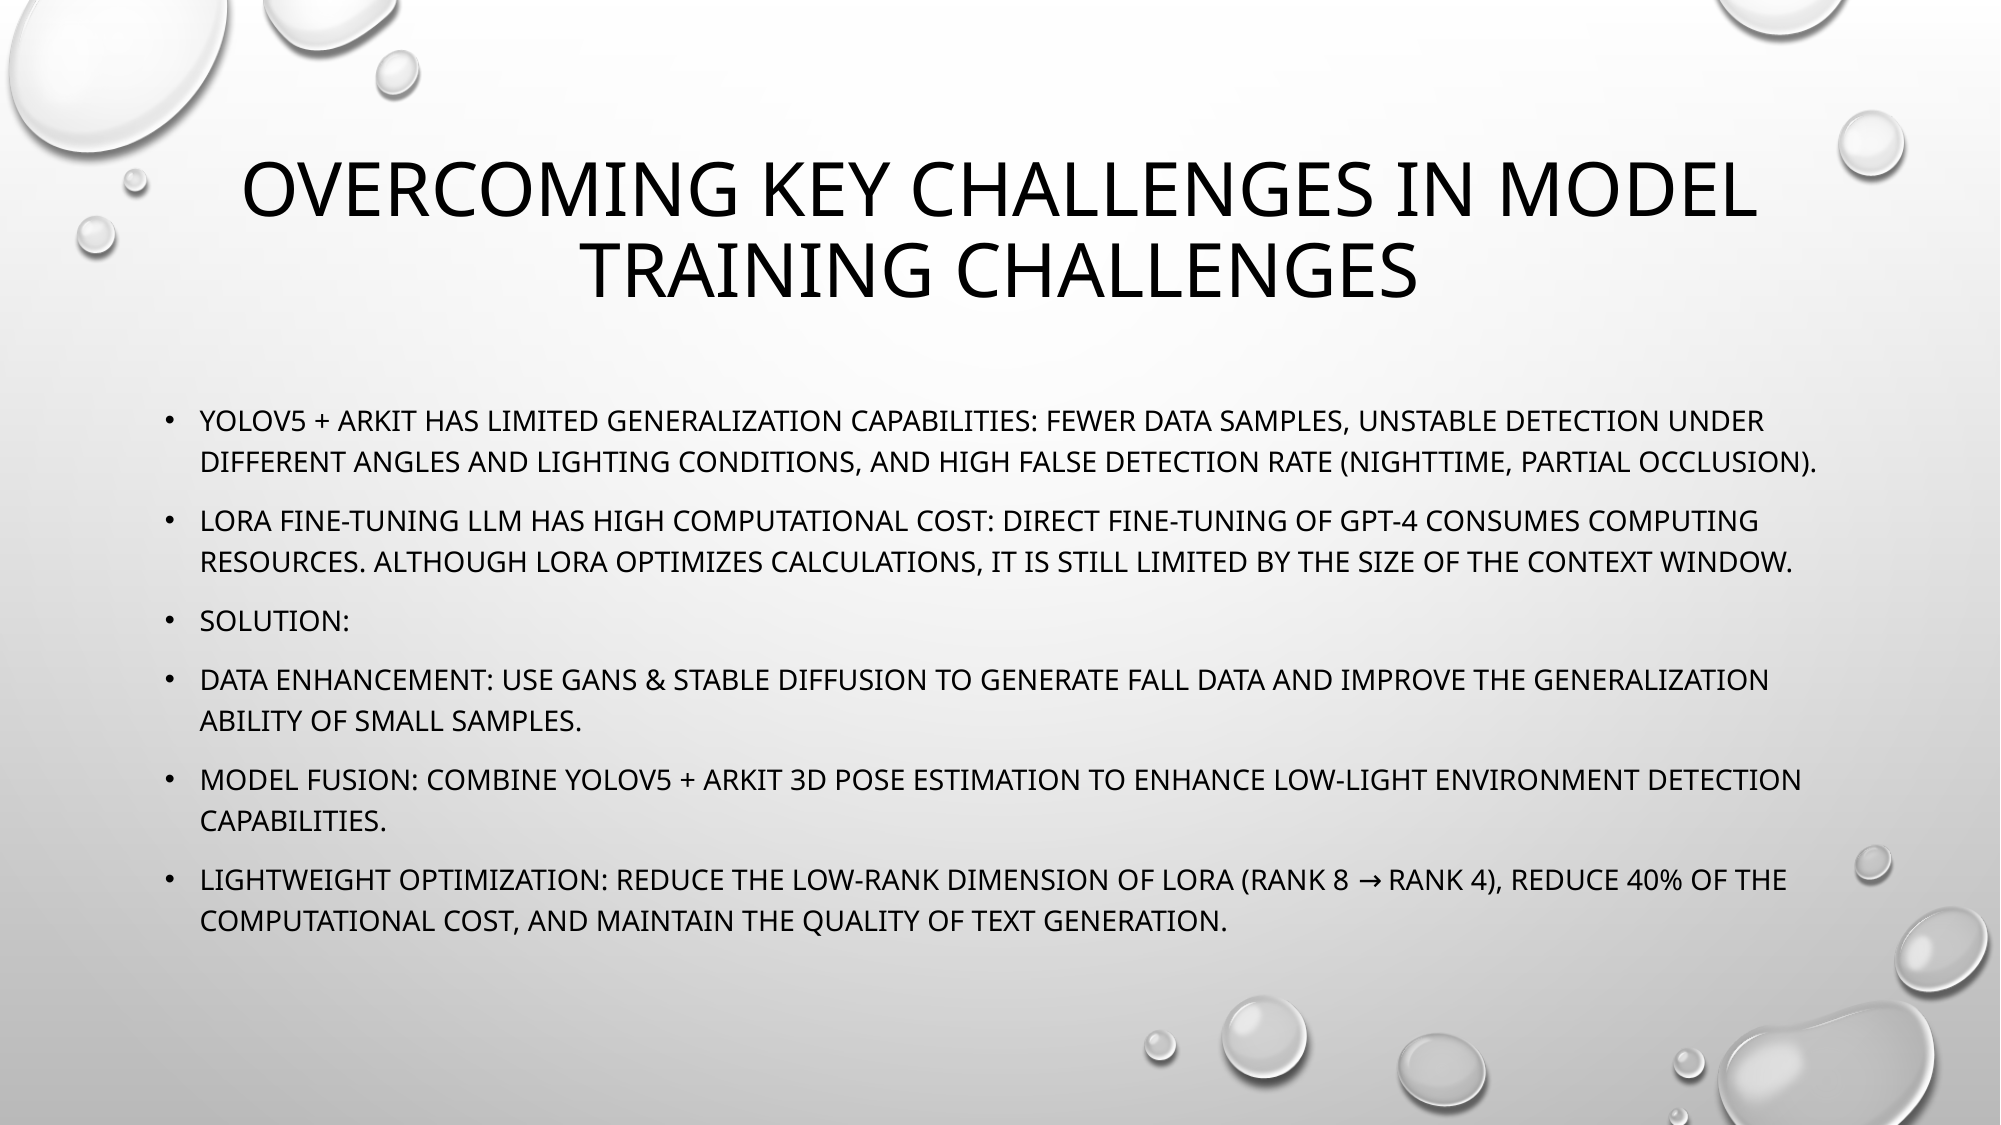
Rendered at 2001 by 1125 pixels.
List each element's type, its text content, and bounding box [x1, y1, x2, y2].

title Overcoming Key Challenges In Model Training Challenges [149, 101, 1851, 364]
list YOLOv5 + ARKit has limited generalization capabilities: fewer data samples, unstable detection under different angles and lighting conditions, and high false detection rate (nighttime, partial occlusion). LoRA fine-tuning LLM has high computational cost: Direct fine-tuning of GPT-4 consumes computing resources. Although LoRA optimizes calculations, it is still limited by the size of the context window. Solution: Data enhancement: Use GANs & Stable Diffusion to generate fall data and improve the generalization ability of small samples. Model fusion: Combine YOLOv5 + ARKit 3D pose estimation to enhance low-light environment detection capabilities. Lightweight optimization: Reduce the low-rank dimension of LoRA (Rank 8 → Rank 4), reduce 40% of the computational cost, and maintain the quality of text generation. [149, 388, 1850, 950]
picture [0, 0, 2000, 1125]
